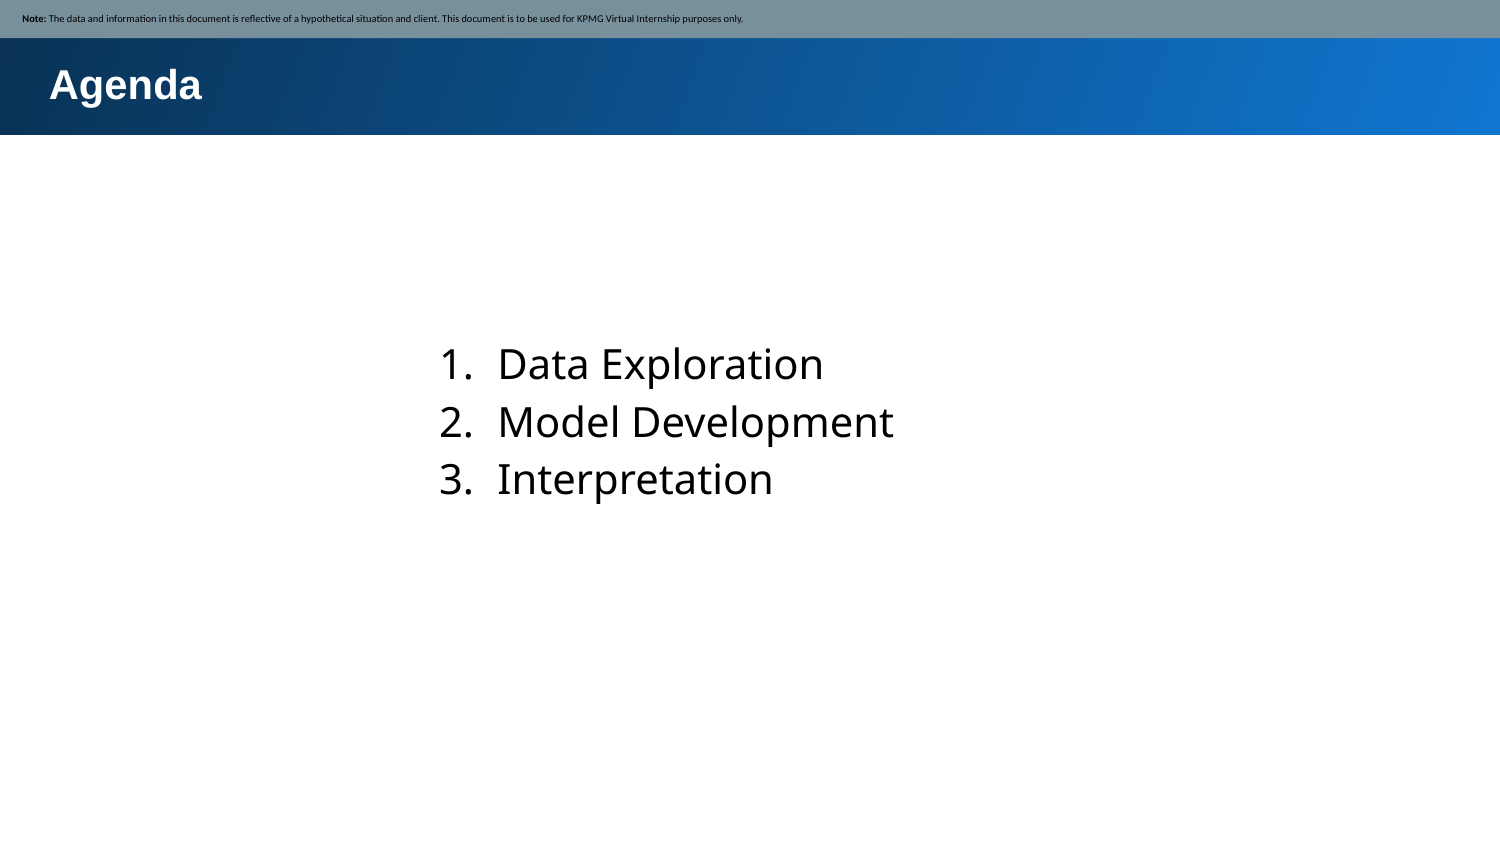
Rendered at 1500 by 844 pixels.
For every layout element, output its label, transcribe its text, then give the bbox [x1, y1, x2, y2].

text_box Agenda [33, 43, 1439, 124]
text_box [0, 39, 1500, 135]
text_box Data Exploration Model Development Interpretation [407, 265, 1039, 519]
text_box Note: The data and information in this document is reflective of a hypothetical situation and client. This document is to be used for KPMG Virtual Internship purposes only. [0, 0, 1500, 39]
